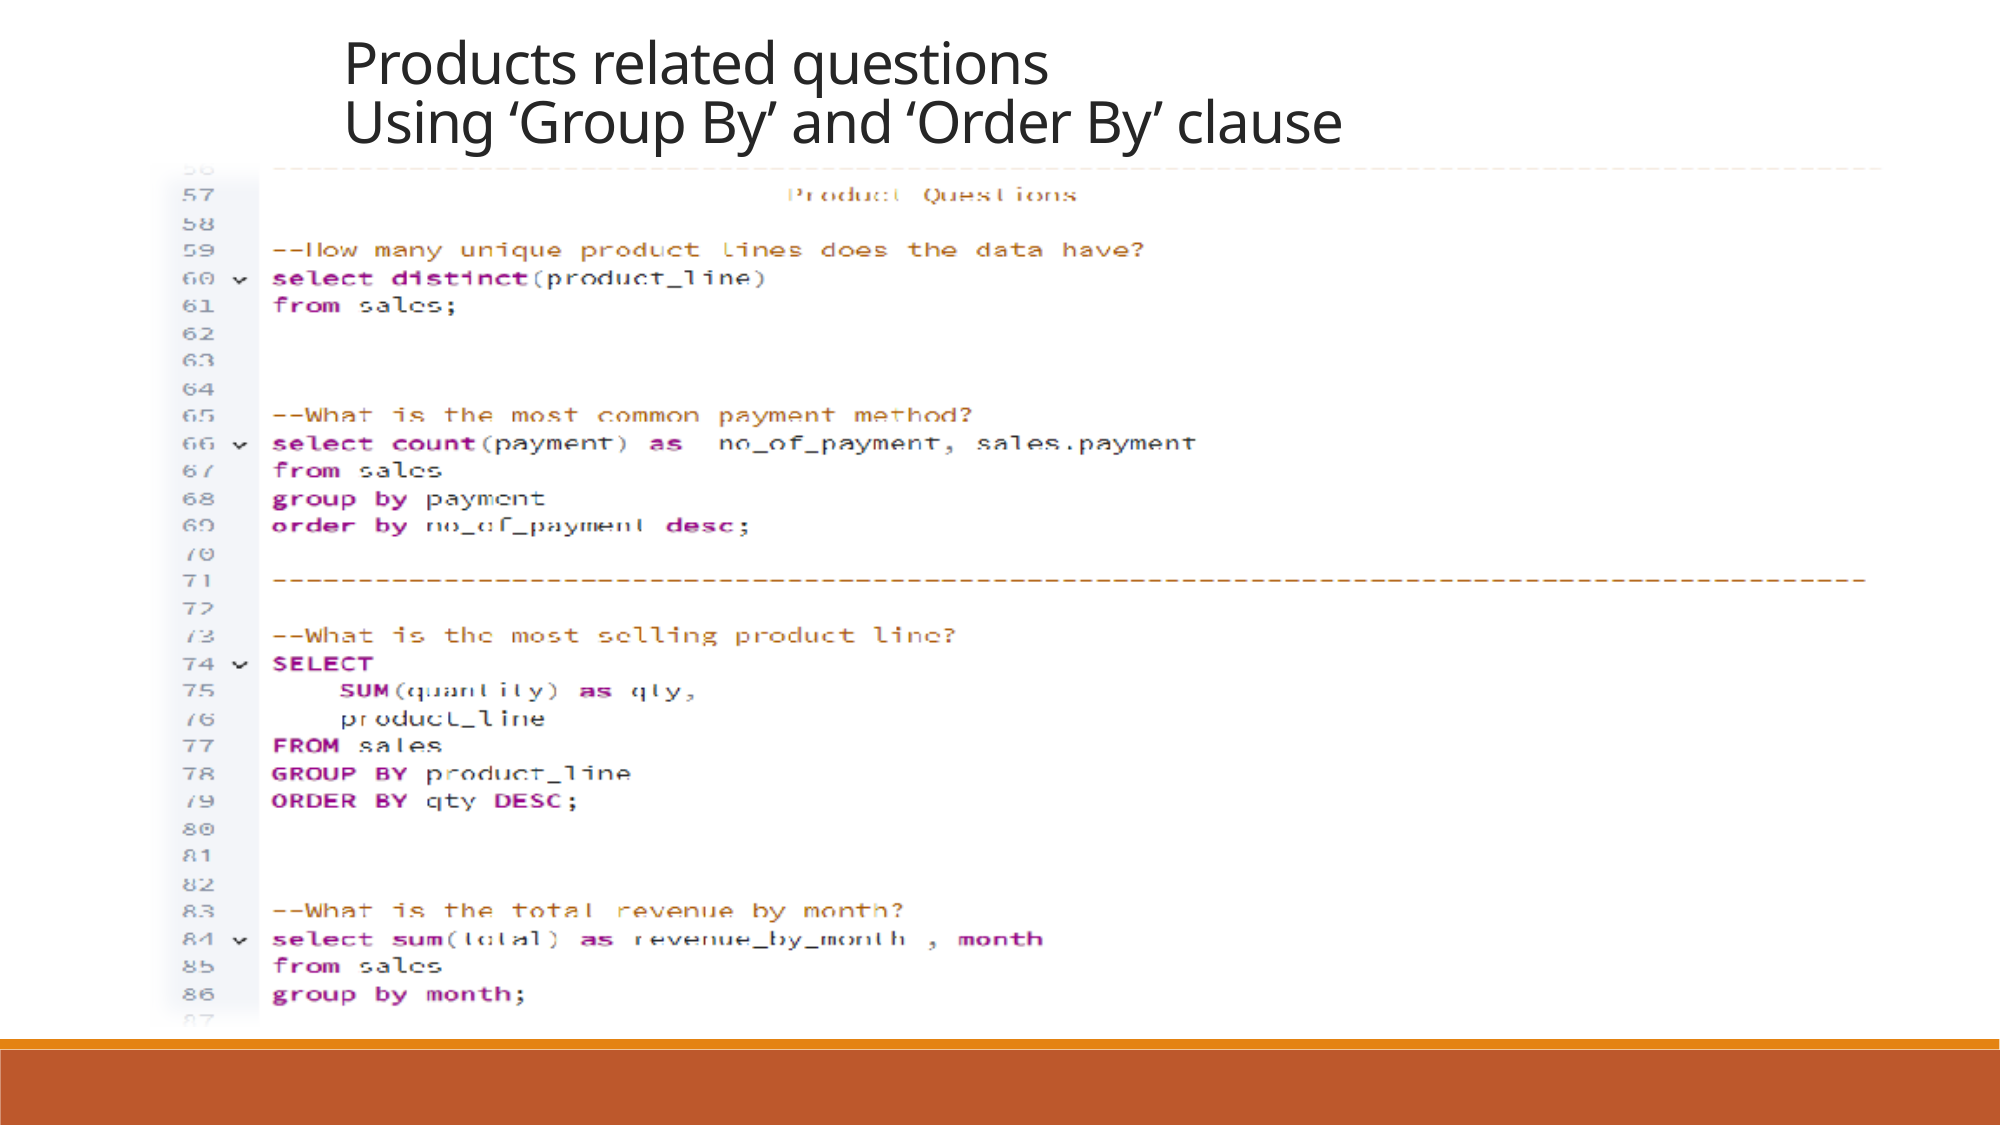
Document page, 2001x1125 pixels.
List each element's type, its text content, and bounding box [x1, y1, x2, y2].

title Products related questions Using ‘Group By’ and ‘Order By’ clause [178, 0, 1728, 159]
picture [149, 162, 1900, 1027]
